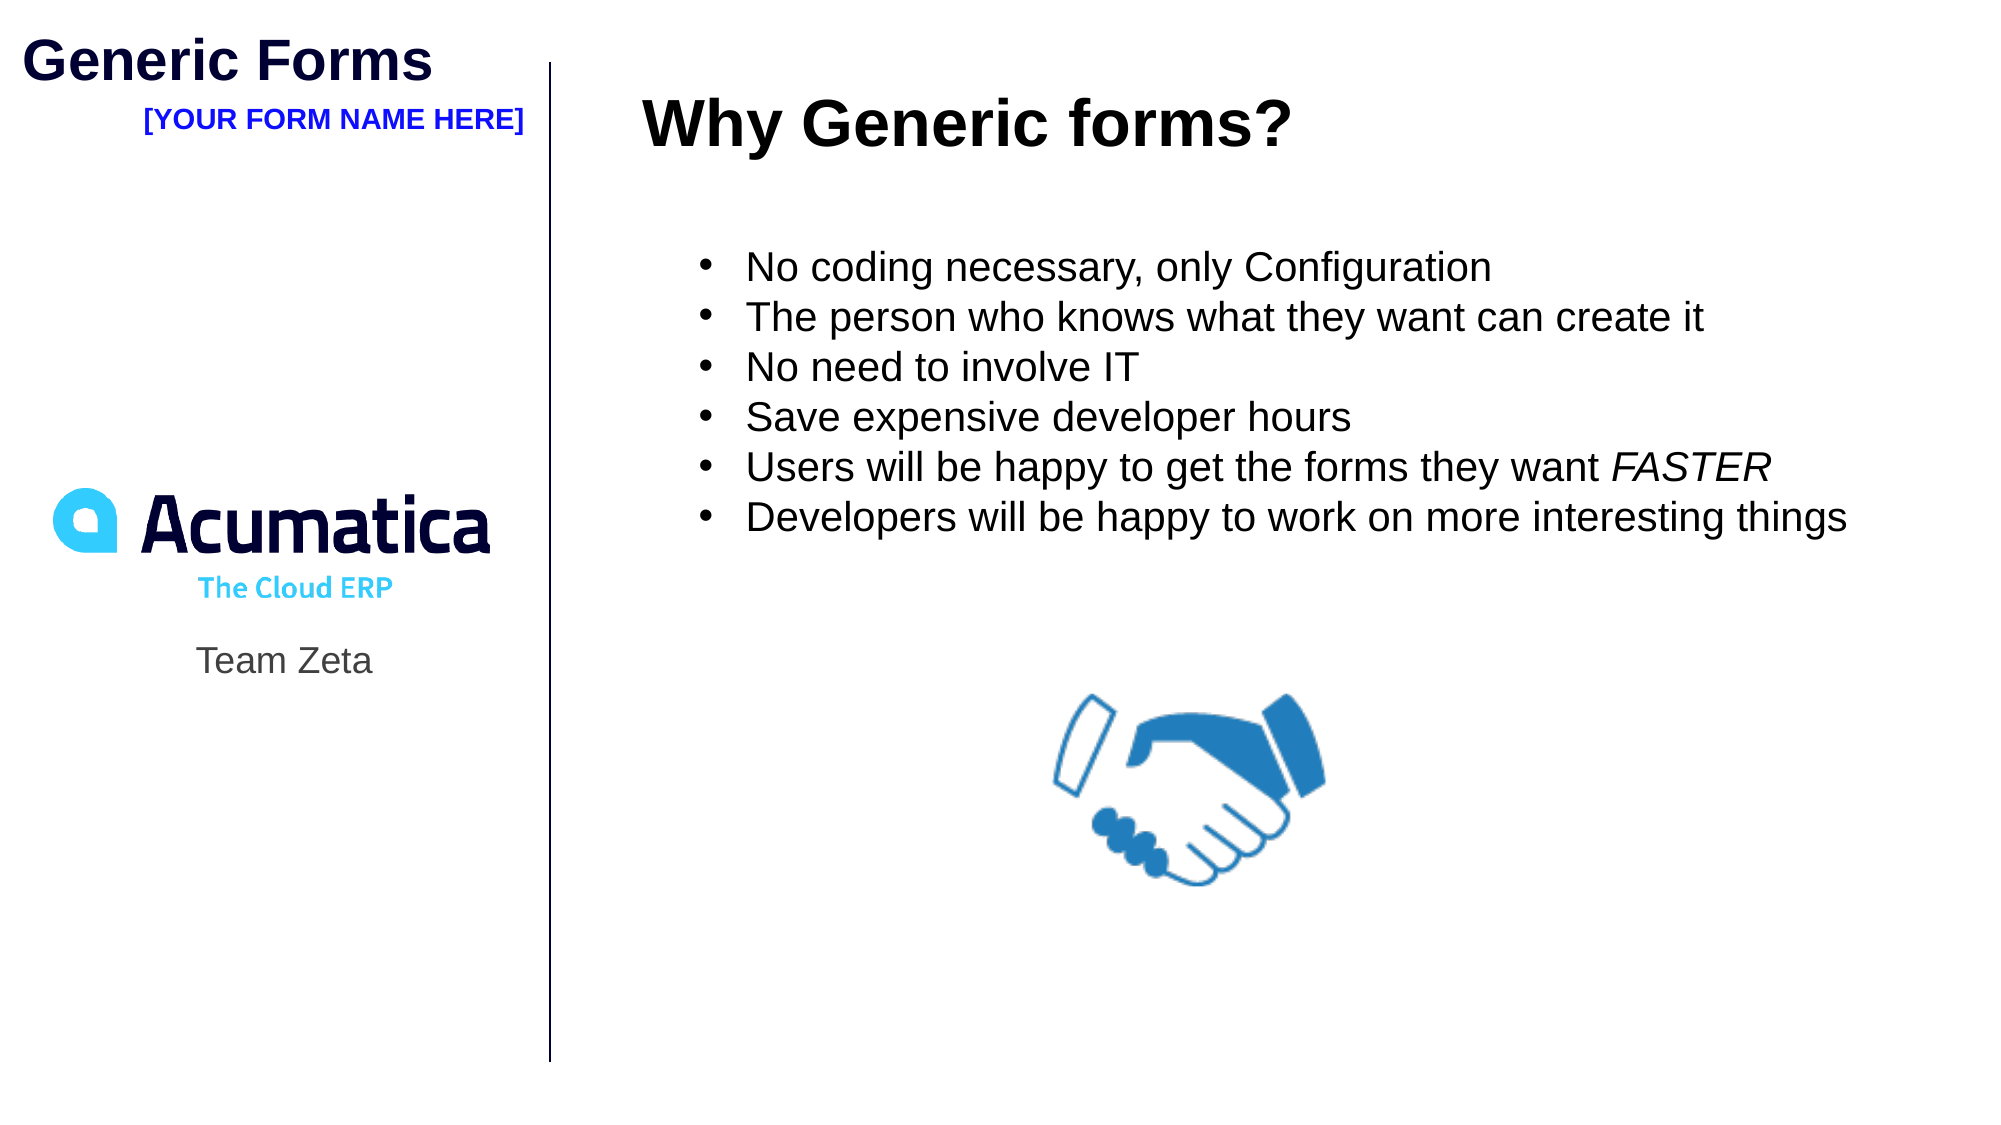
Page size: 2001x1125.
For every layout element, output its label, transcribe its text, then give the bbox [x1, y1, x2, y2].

picture [1044, 641, 1335, 934]
text_box Why Generic forms? No coding necessary, only Configuration The person who knows what they want can create it No need to involve IT Save expensive developer hours Users will be happy to get the forms they want FASTER Developers will be happy to work on more interesting things [627, 72, 1911, 667]
text_box [YOUR FORM NAME HERE] [143, 100, 627, 156]
title Generic Forms [22, 22, 716, 101]
picture [53, 488, 490, 598]
list Team Zeta [195, 636, 386, 691]
